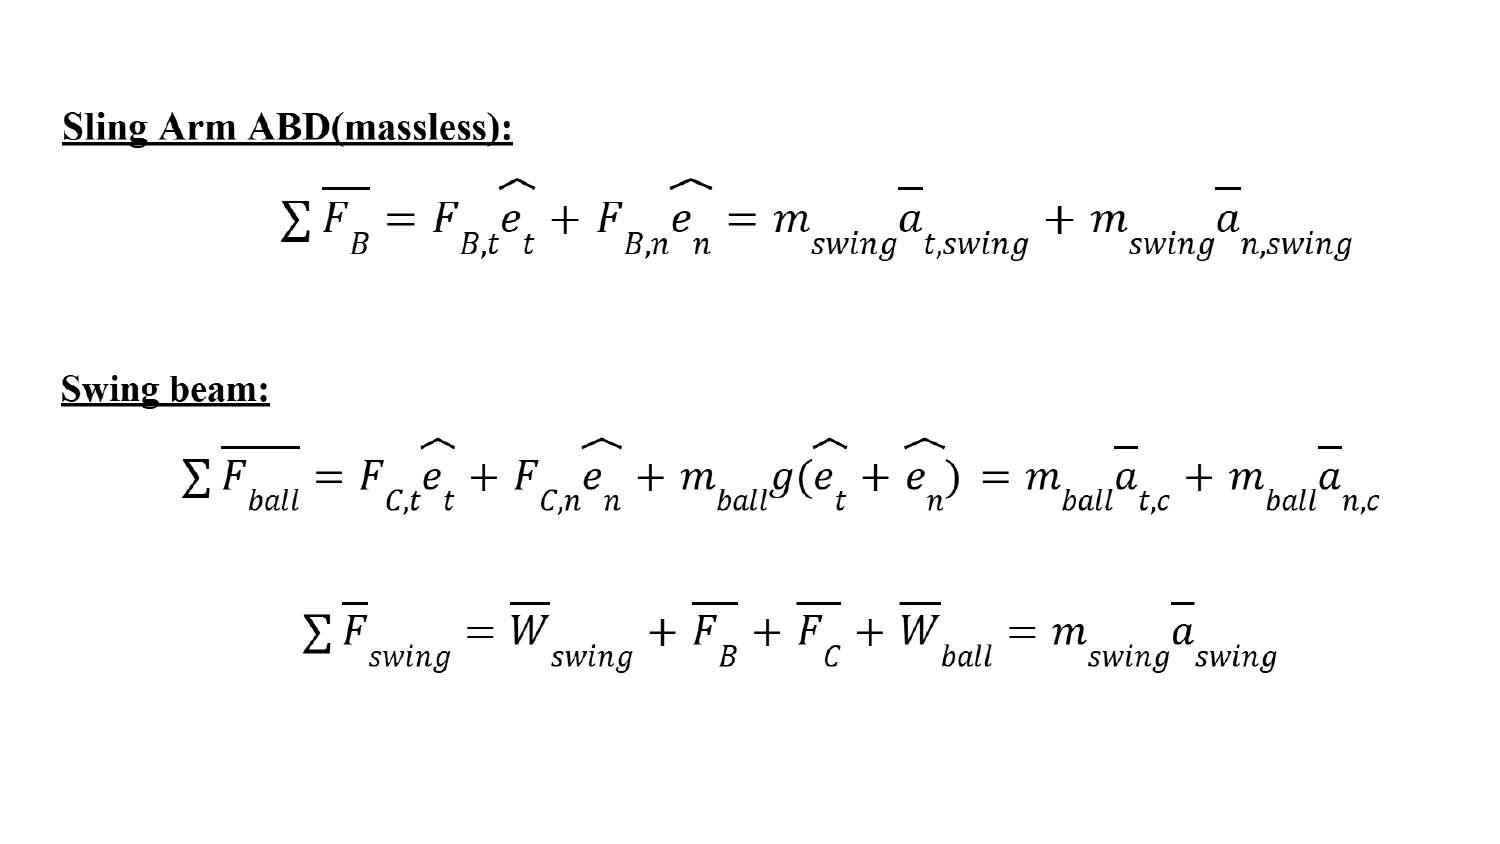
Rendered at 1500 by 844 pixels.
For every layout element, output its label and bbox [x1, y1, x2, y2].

picture [27, 43, 1458, 728]
